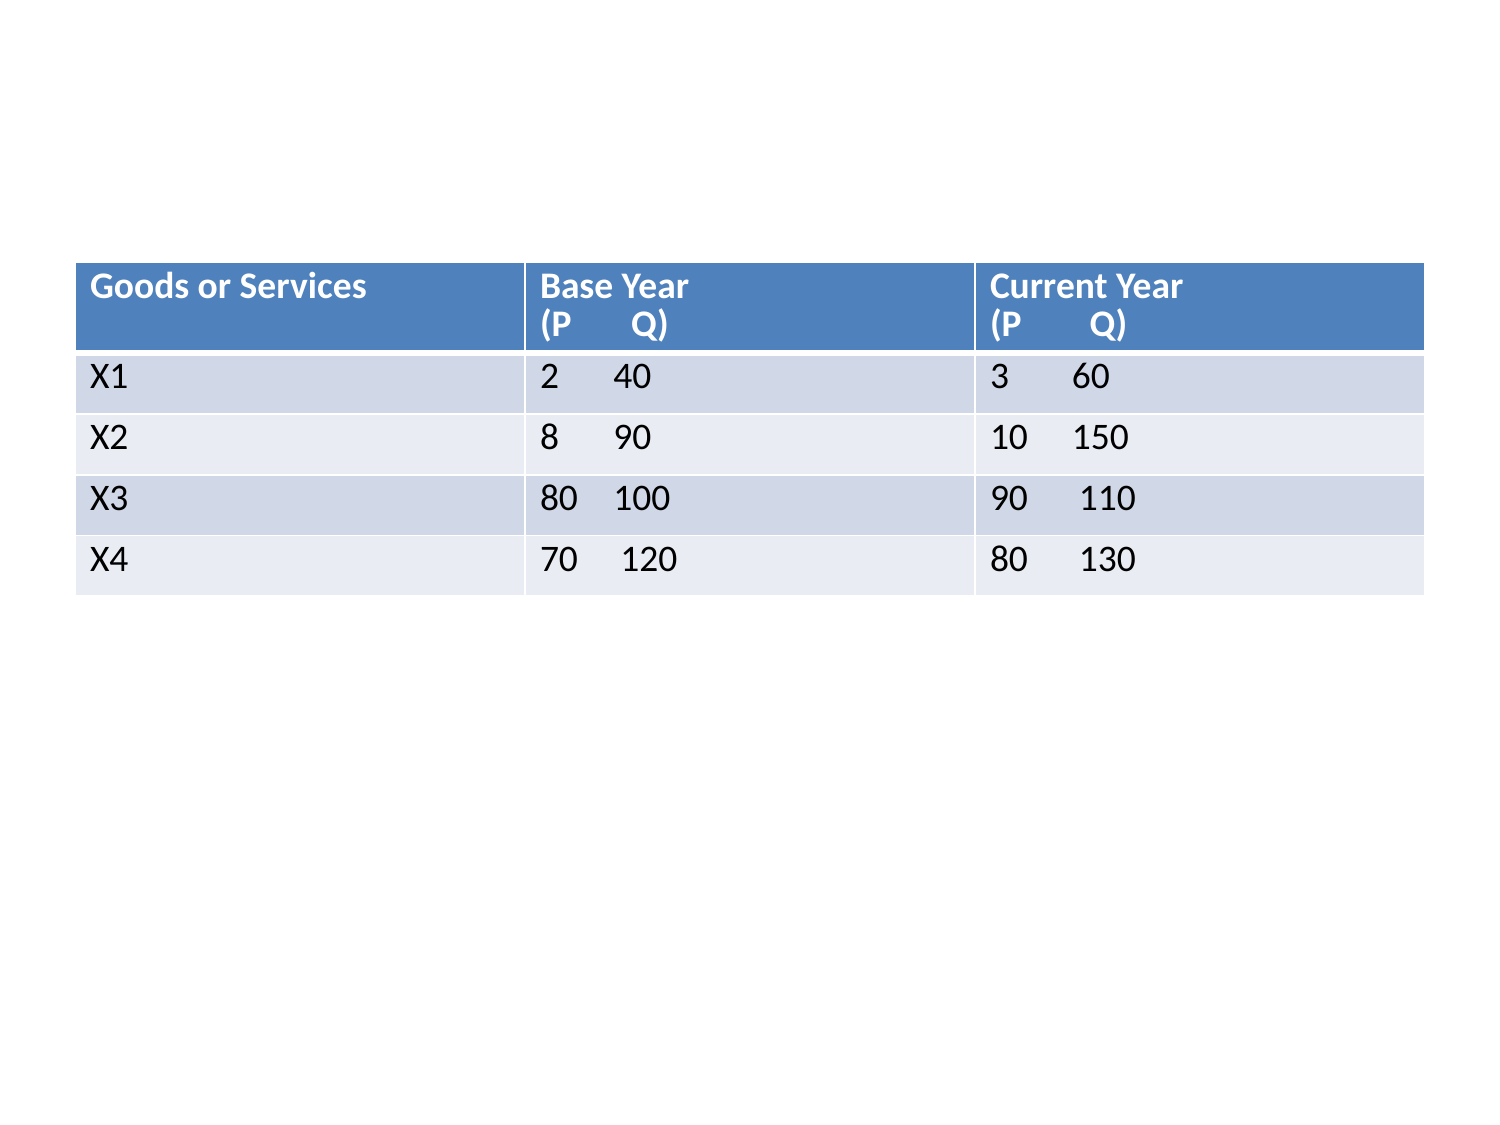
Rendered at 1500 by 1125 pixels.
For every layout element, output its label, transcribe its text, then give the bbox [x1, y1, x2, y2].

table_cell 100 [526, 476, 974, 535]
table_cell 90 110 [976, 476, 1424, 535]
table_cell 40 [526, 356, 974, 413]
table_cell 80 130 [976, 536, 1424, 595]
table_cell X1 [76, 356, 524, 413]
table_cell X3 [76, 476, 524, 535]
table_cell 70 120 [526, 536, 974, 595]
table_cell 60 [976, 356, 1424, 413]
table_cell 90 [526, 415, 974, 474]
table_header Current Year (P Q) [976, 263, 1424, 350]
table_header Goods or Services [76, 263, 524, 350]
table_cell 150 [976, 415, 1424, 474]
table_header Base Year (P Q) [526, 263, 974, 350]
table_cell X4 [76, 536, 524, 595]
table_cell X2 [76, 415, 524, 474]
